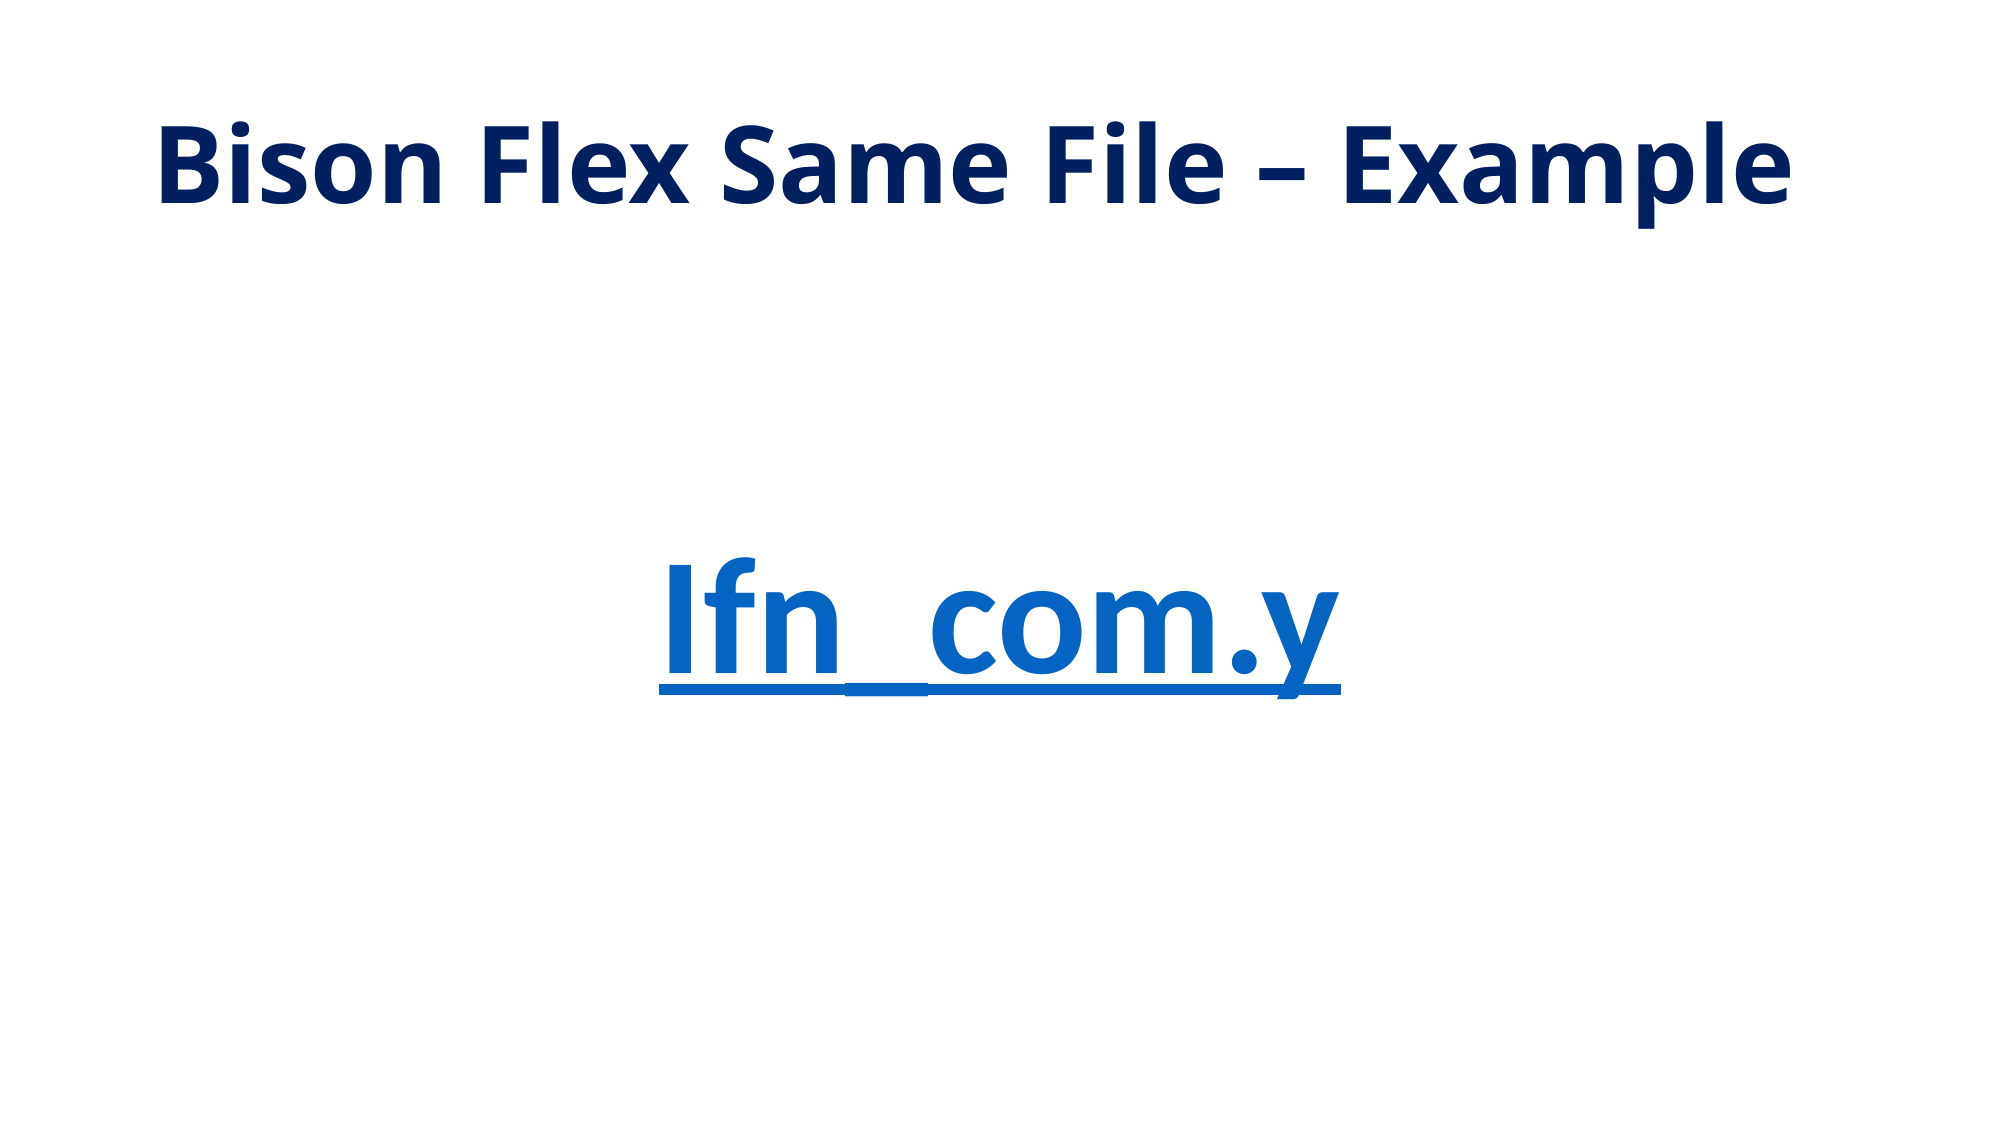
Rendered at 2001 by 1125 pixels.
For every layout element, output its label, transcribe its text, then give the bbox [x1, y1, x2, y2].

title Bison Flex Same File – Example [137, 59, 1863, 278]
list Ifn_com.y [137, 299, 1863, 1014]
